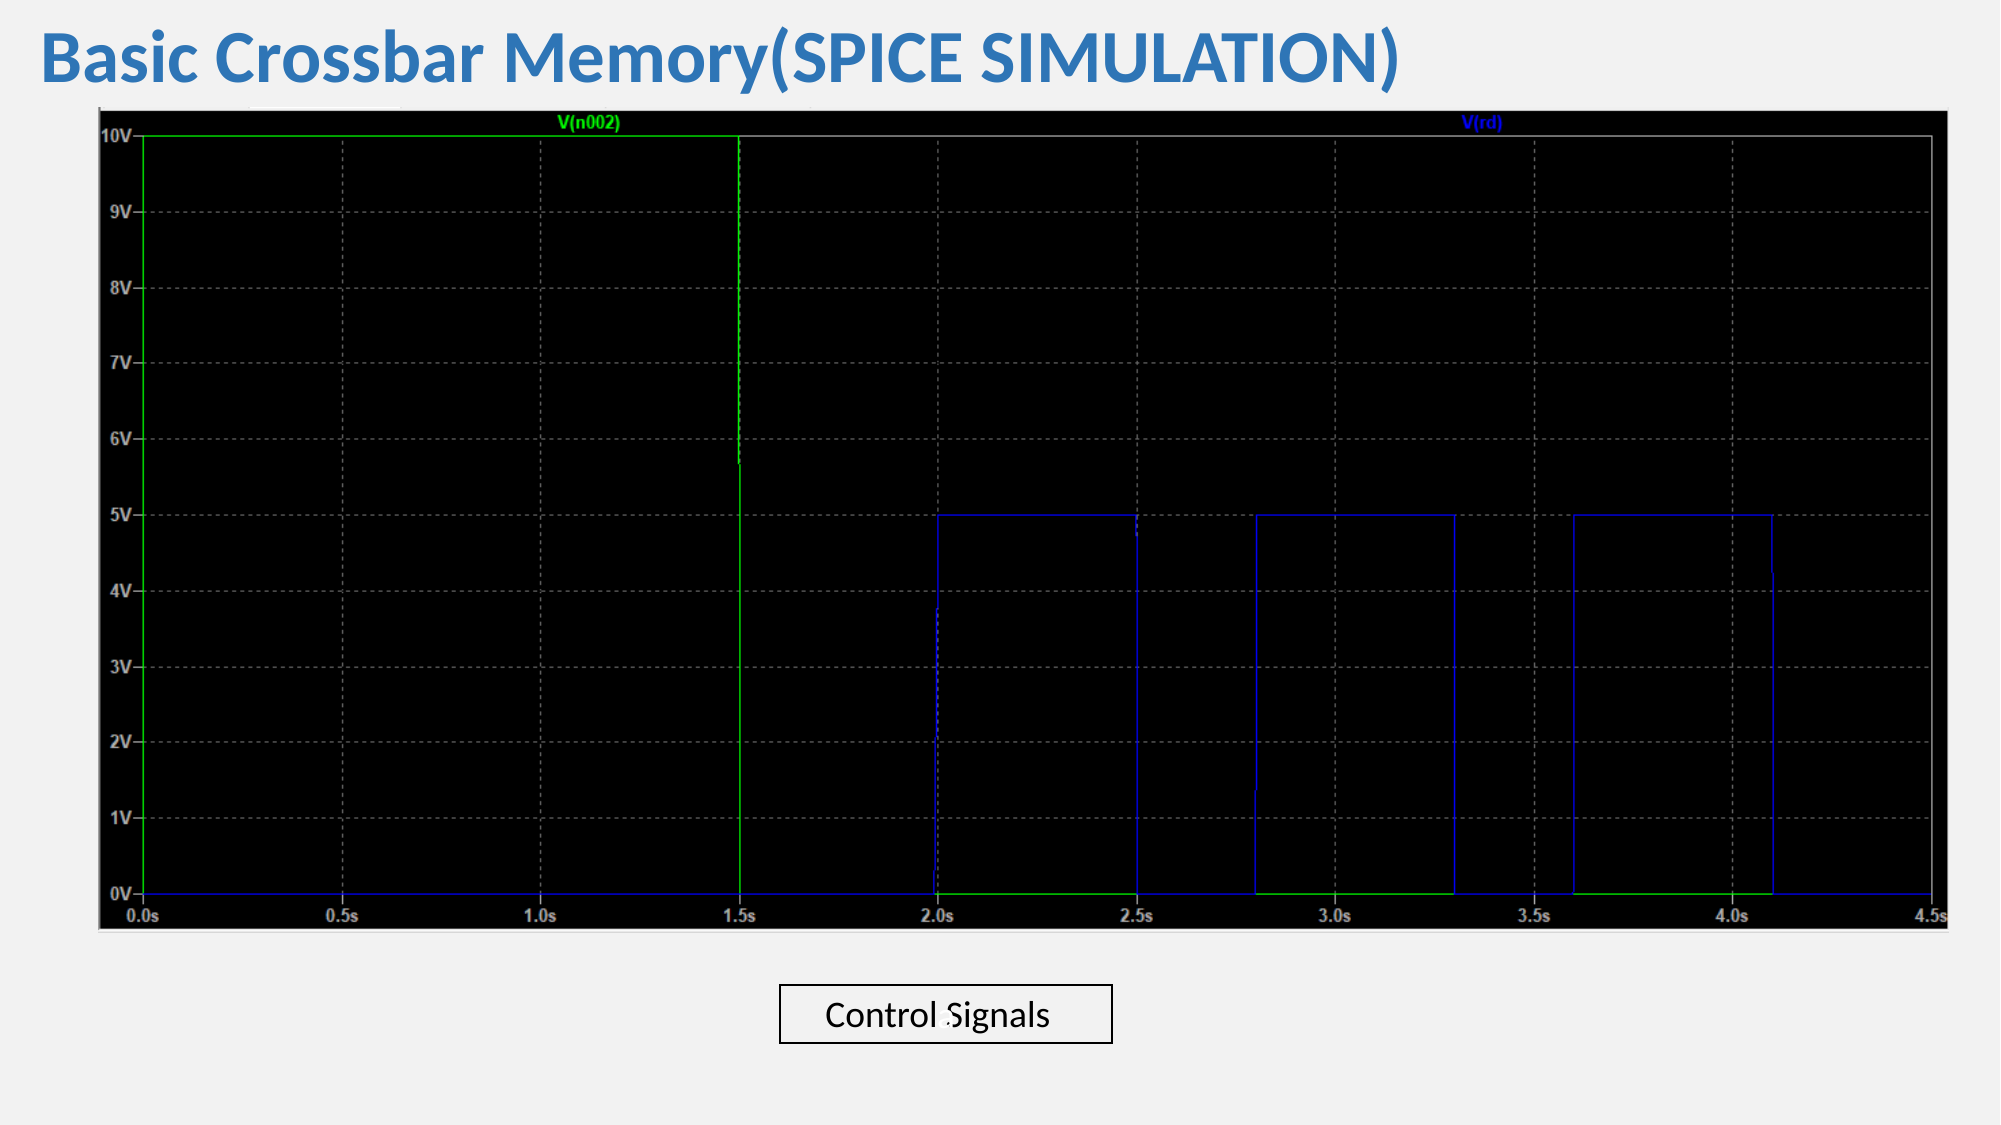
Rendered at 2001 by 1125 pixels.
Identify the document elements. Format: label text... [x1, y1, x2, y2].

text_box Basic Crossbar Memory(SPICE SIMULATION) [25, 0, 1933, 105]
text_box a [779, 984, 1113, 1044]
picture [98, 107, 1949, 933]
text_box Control Signals [810, 982, 2000, 1043]
